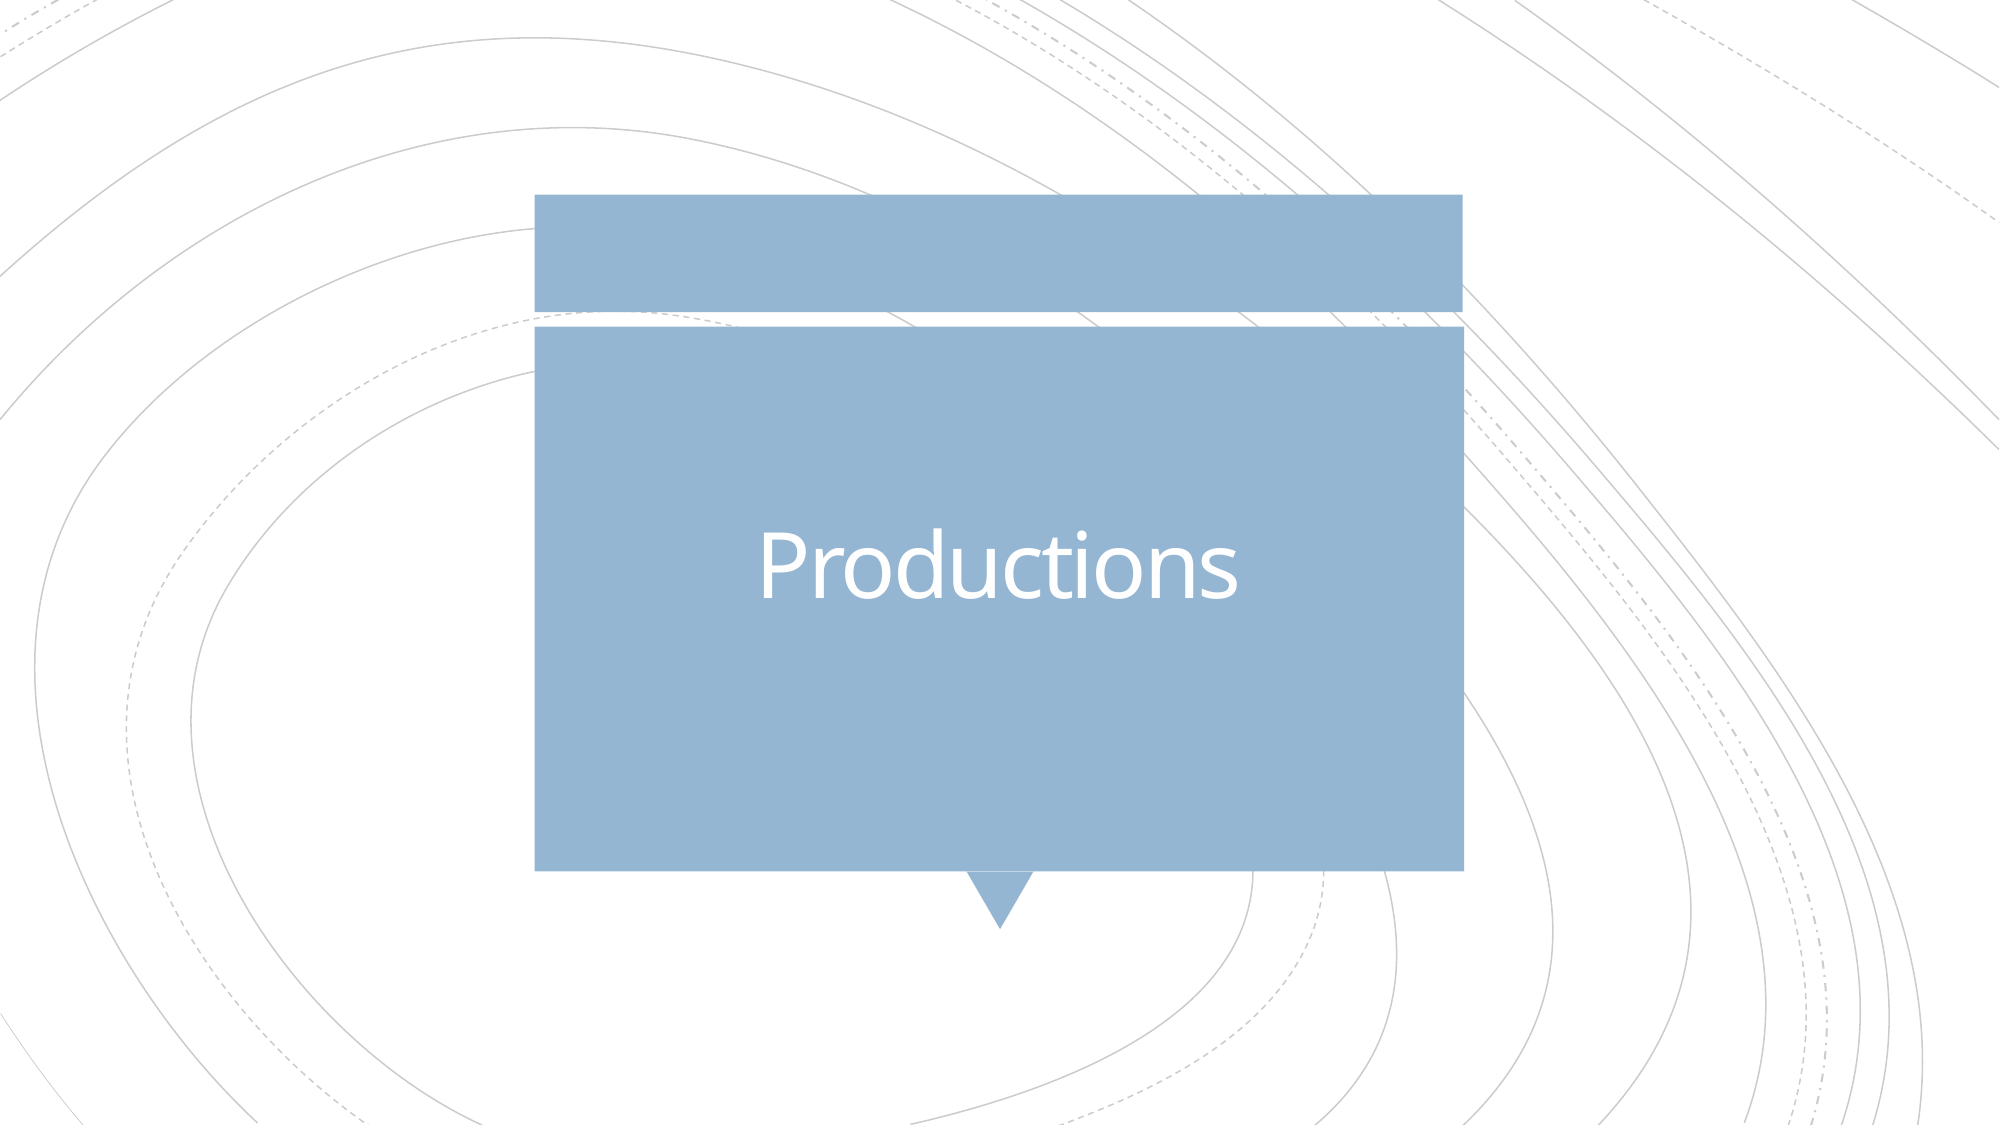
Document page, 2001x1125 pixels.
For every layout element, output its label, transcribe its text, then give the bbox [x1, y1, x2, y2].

title Productions [548, 340, 1450, 618]
